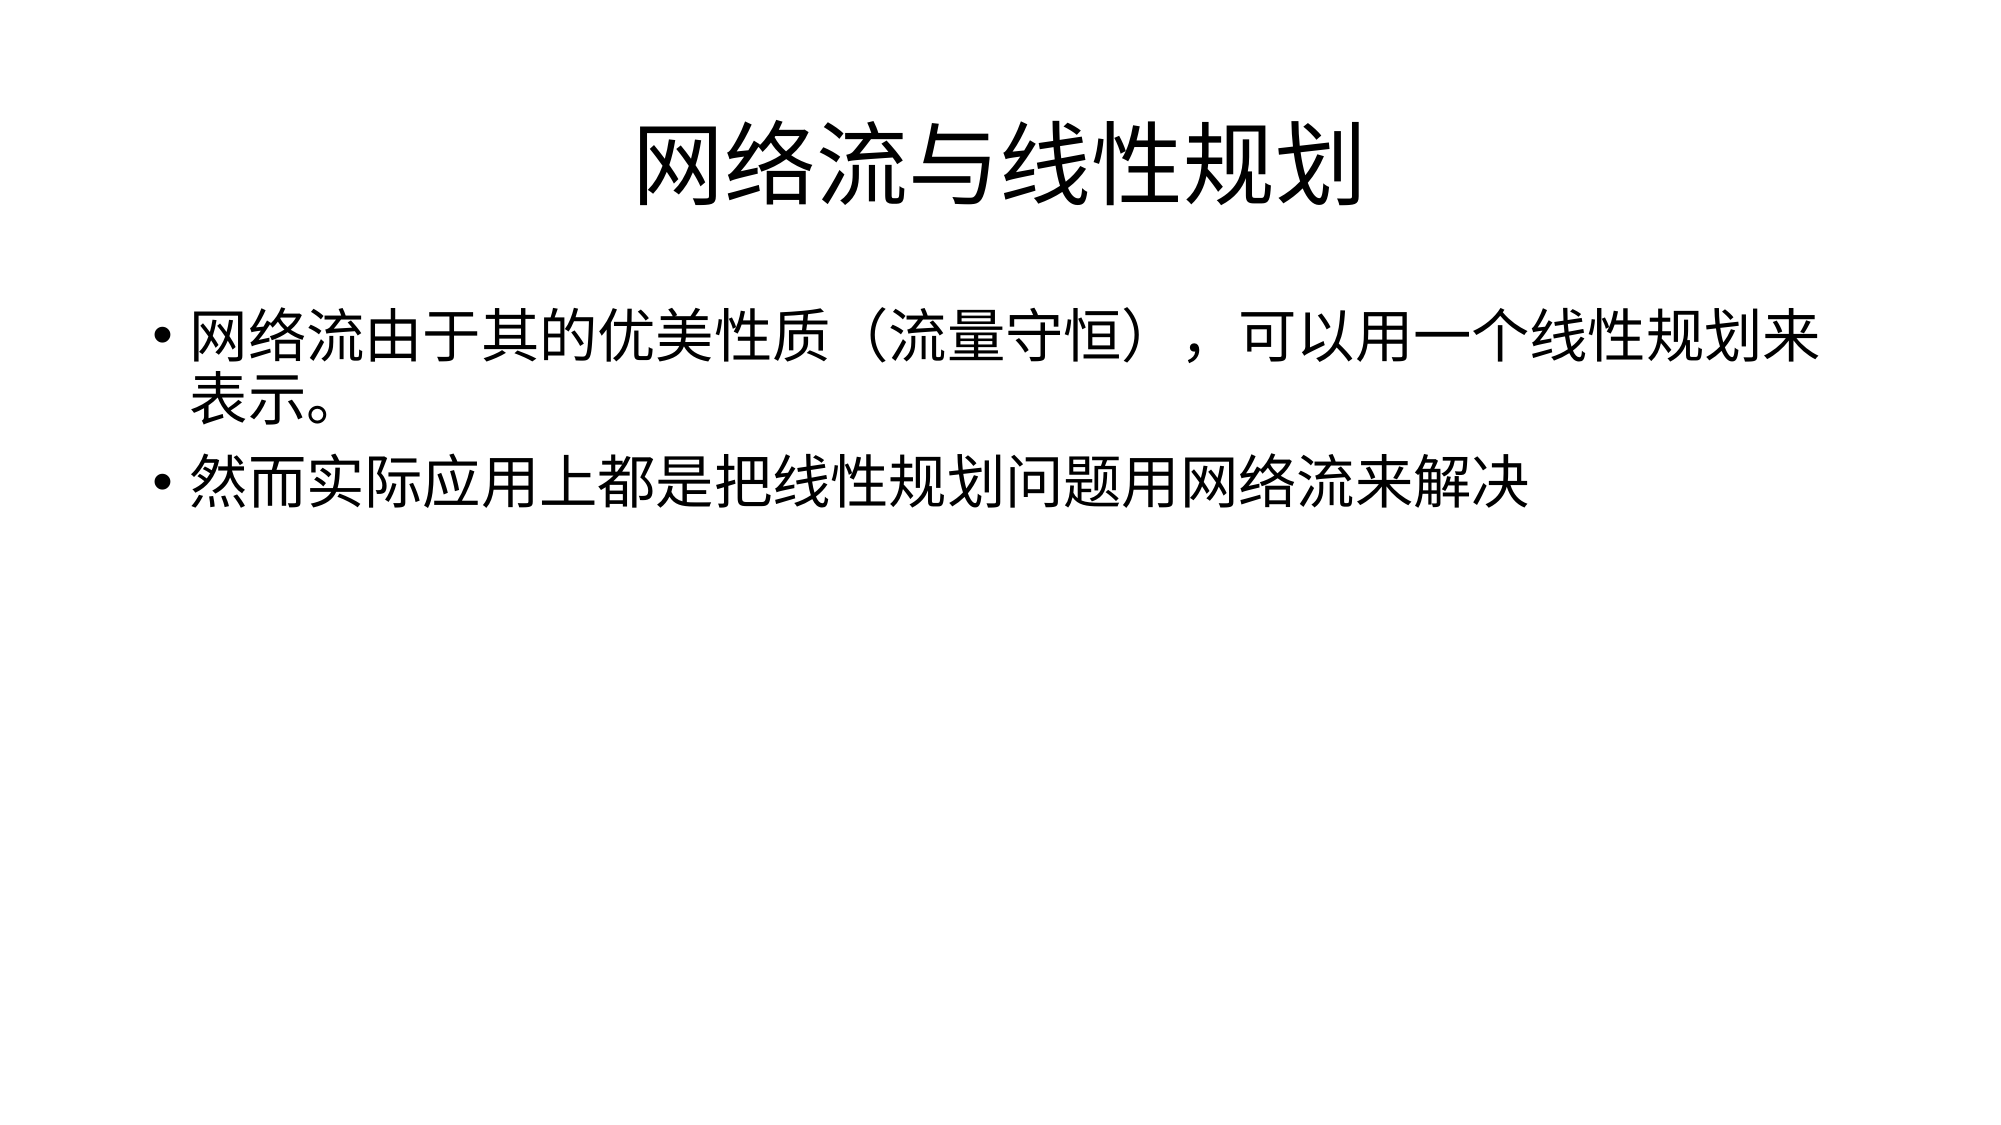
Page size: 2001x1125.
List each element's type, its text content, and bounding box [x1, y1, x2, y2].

title 网络流与线性规划 [137, 59, 1863, 278]
list 网络流由于其的优美性质（流量守恒），可以用一个线性规划来表示。 然而实际应用上都是把线性规划问题用网络流来解决 [137, 299, 1863, 1014]
